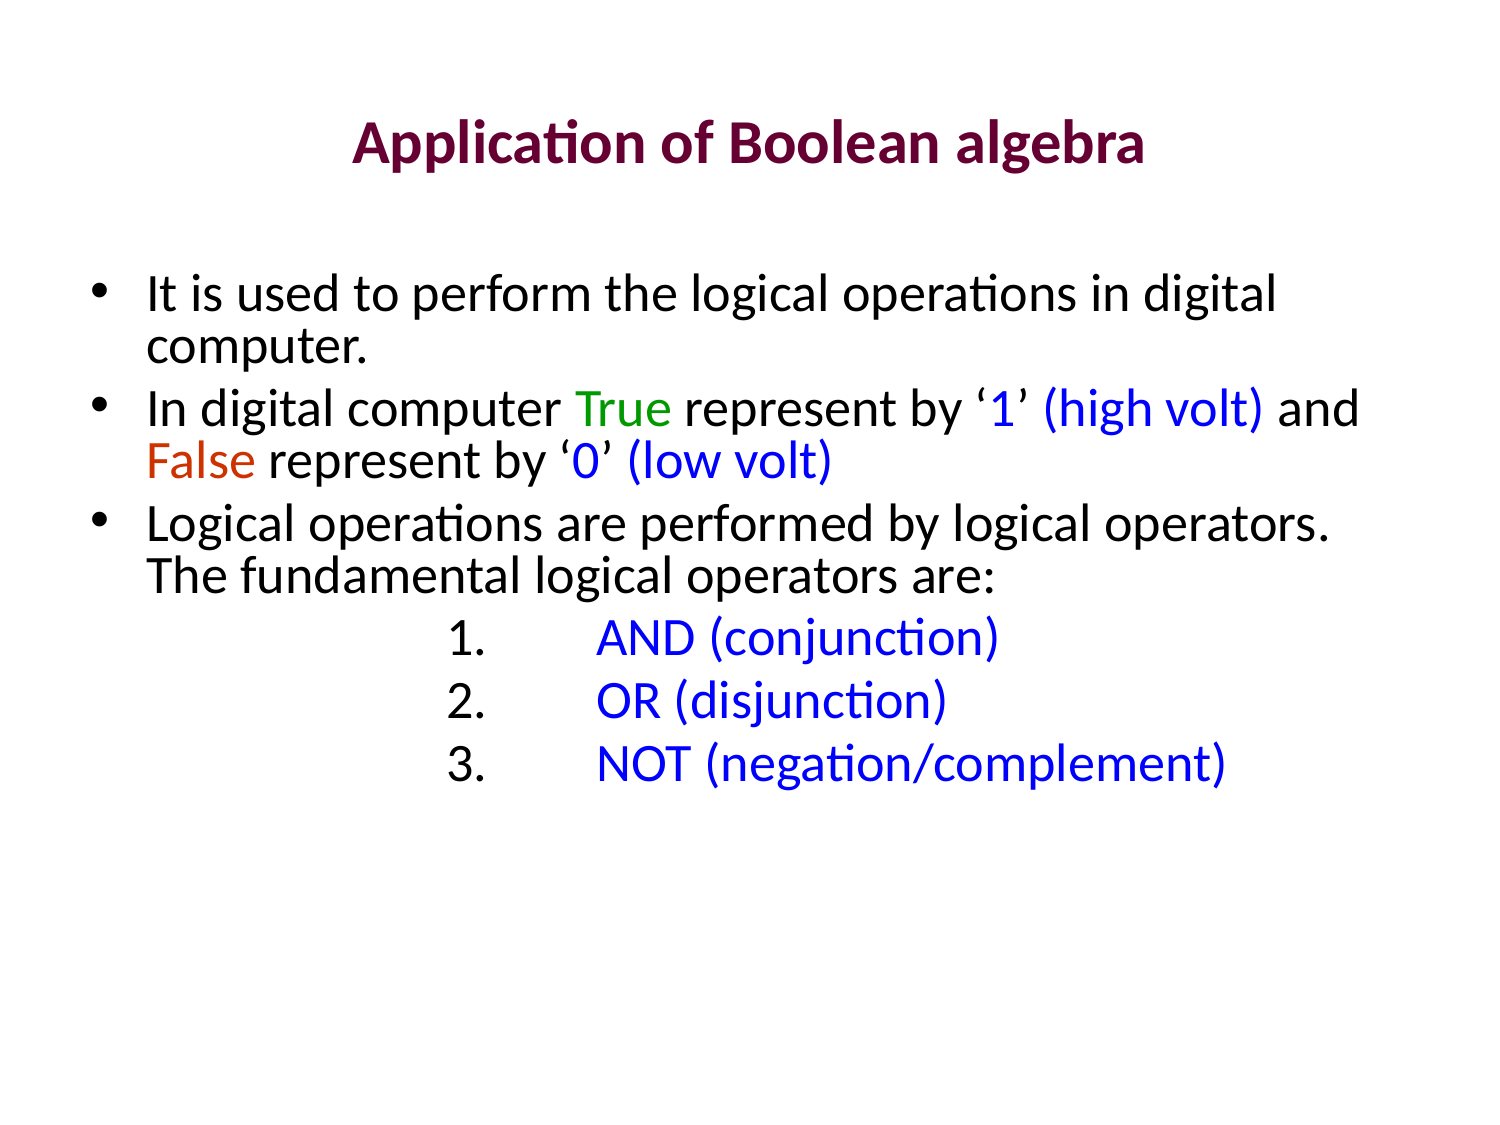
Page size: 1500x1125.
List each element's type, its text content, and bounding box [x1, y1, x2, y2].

list It is used to perform the logical operations in digital computer. In digital computer True represent by ‘1’ (high volt) and False represent by ‘0’ (low volt) Logical operations are performed by logical operators. The fundamental logical operators are: 1. AND (conjunction) 2. OR (disjunction) 3. NOT (negation/complement) [75, 262, 1425, 1005]
title Application of Boolean algebra [75, 45, 1425, 233]
